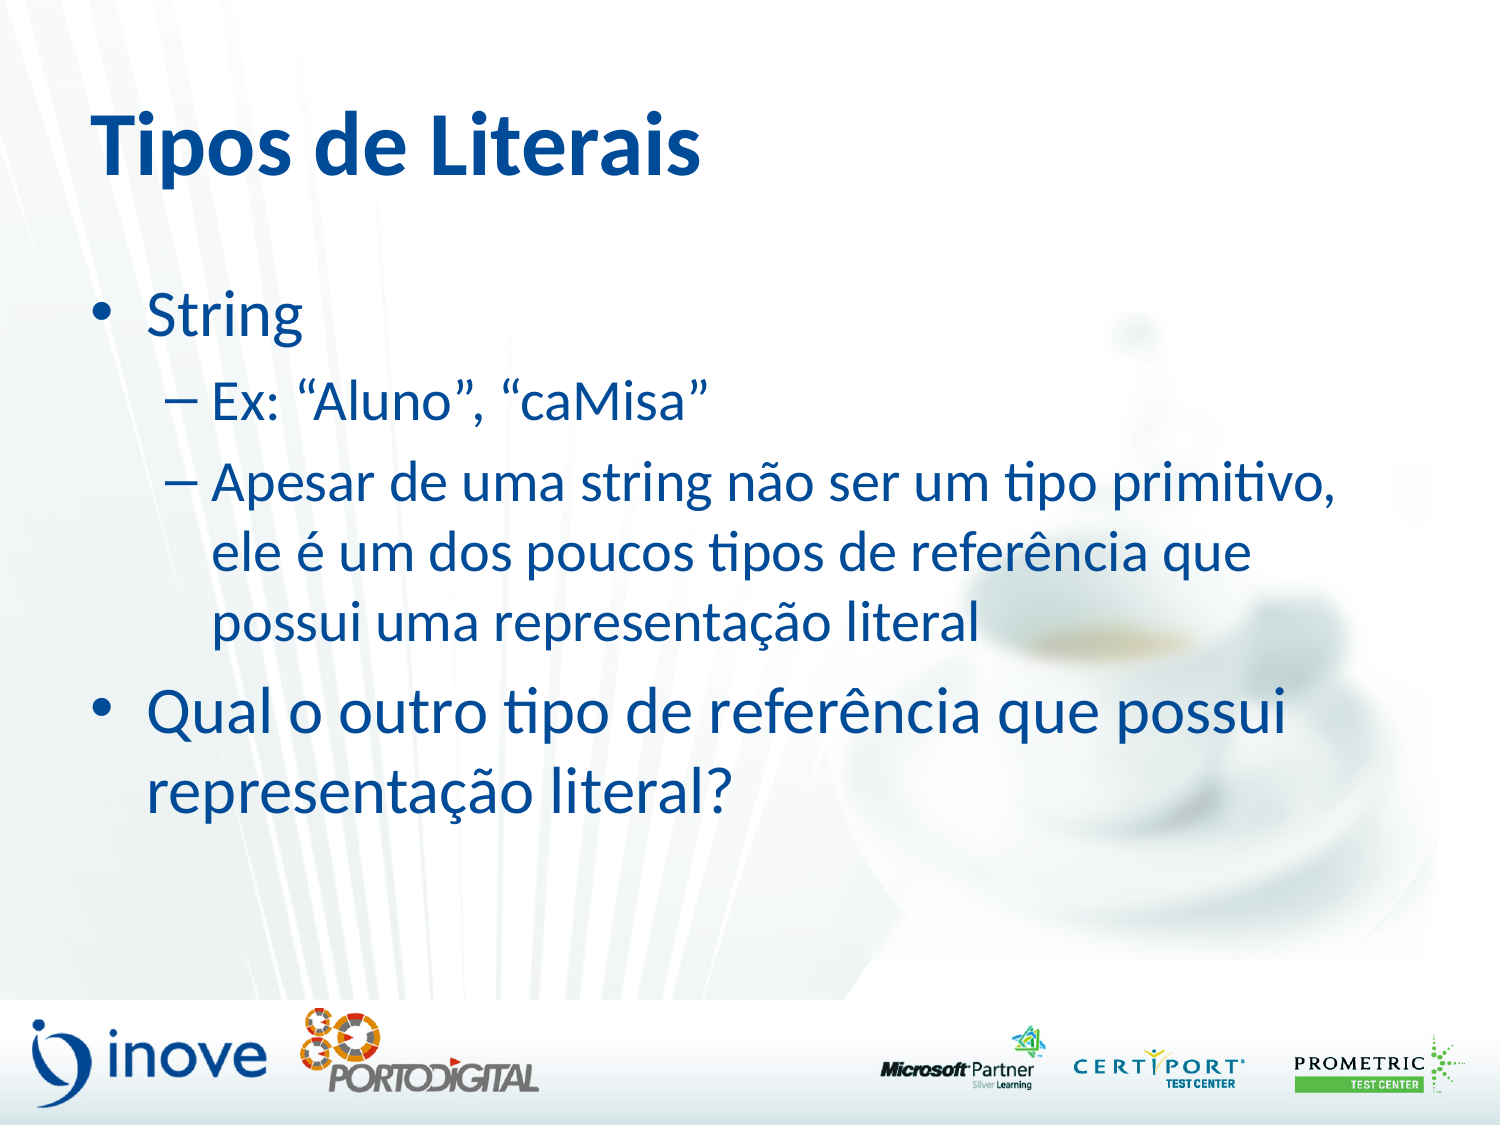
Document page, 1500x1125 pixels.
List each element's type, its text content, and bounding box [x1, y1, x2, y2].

title Tipos de Literais [75, 45, 1425, 233]
list String Ex: “Aluno”, “caMisa” Apesar de uma string não ser um tipo primitivo, ele é um dos poucos tipos de referência que possui uma representação literal Qual o outro tipo de referência que possui representação literal? [75, 262, 1425, 1005]
picture [0, 0, 1500, 1125]
